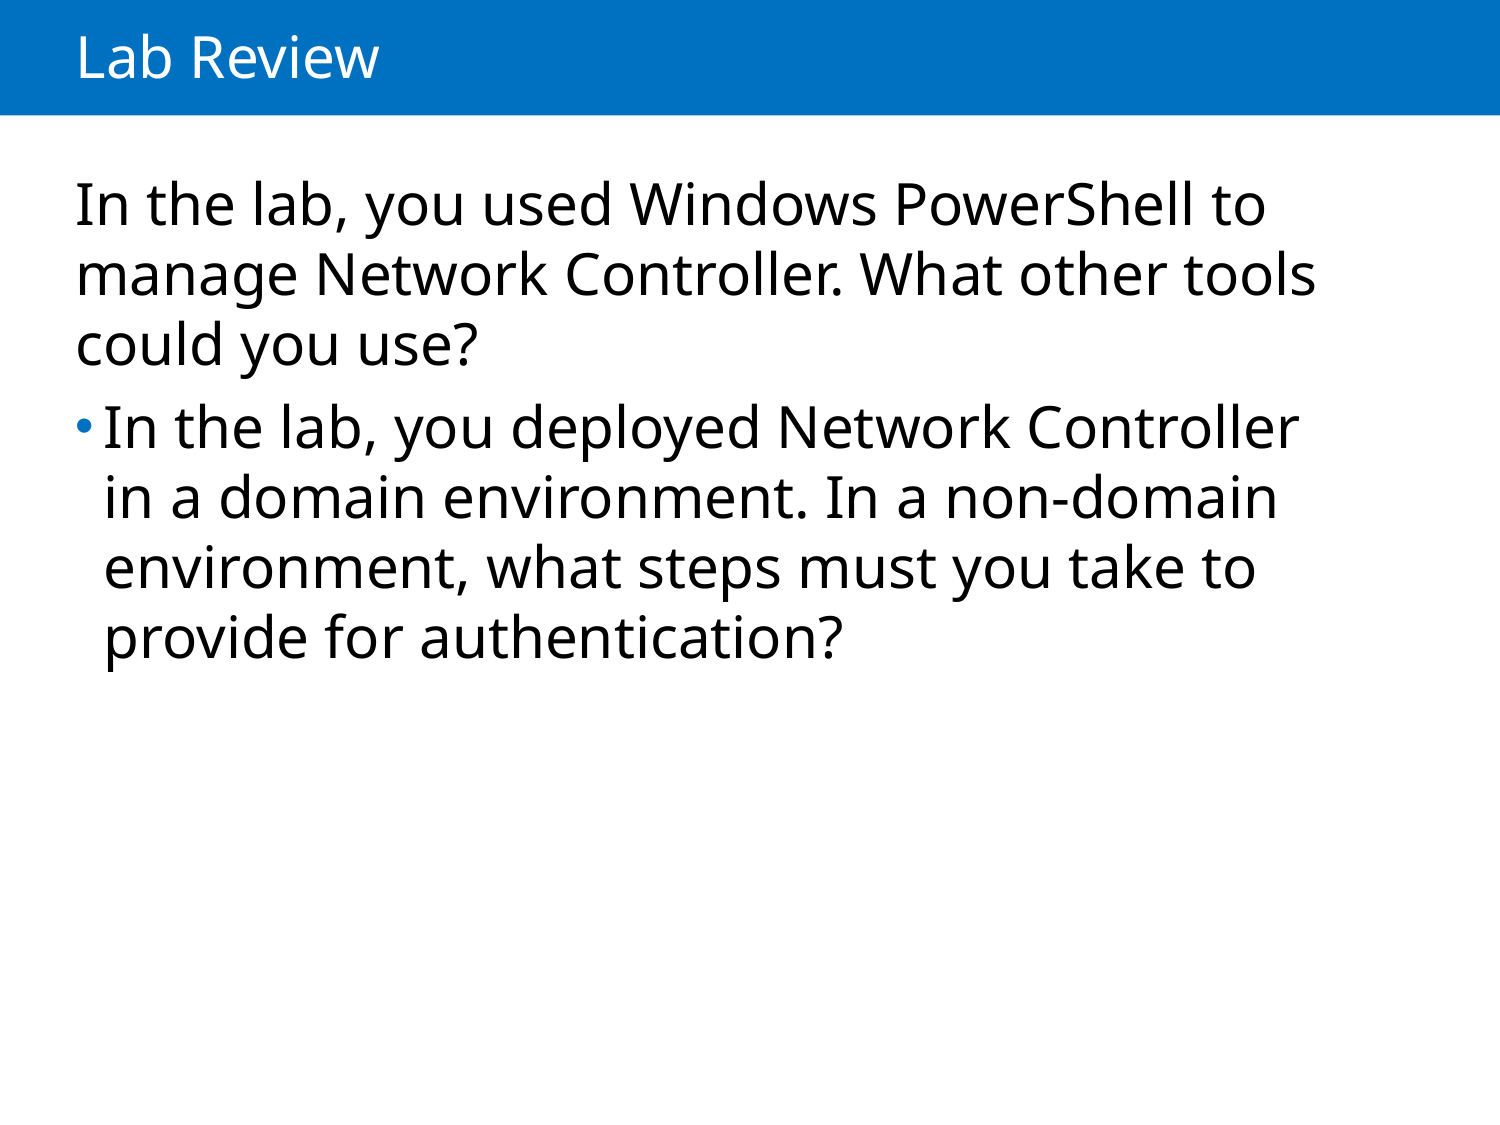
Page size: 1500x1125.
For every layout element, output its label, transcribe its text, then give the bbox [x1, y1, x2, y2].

title Lab Review [75, 0, 1351, 122]
list In the lab, you used Windows PowerShell to manage Network Controller. What other tools could you use? In the lab, you deployed Network Controller in a domain environment. In a non-domain environment, what steps must you take to provide for authentication? [74, 167, 1408, 1013]
